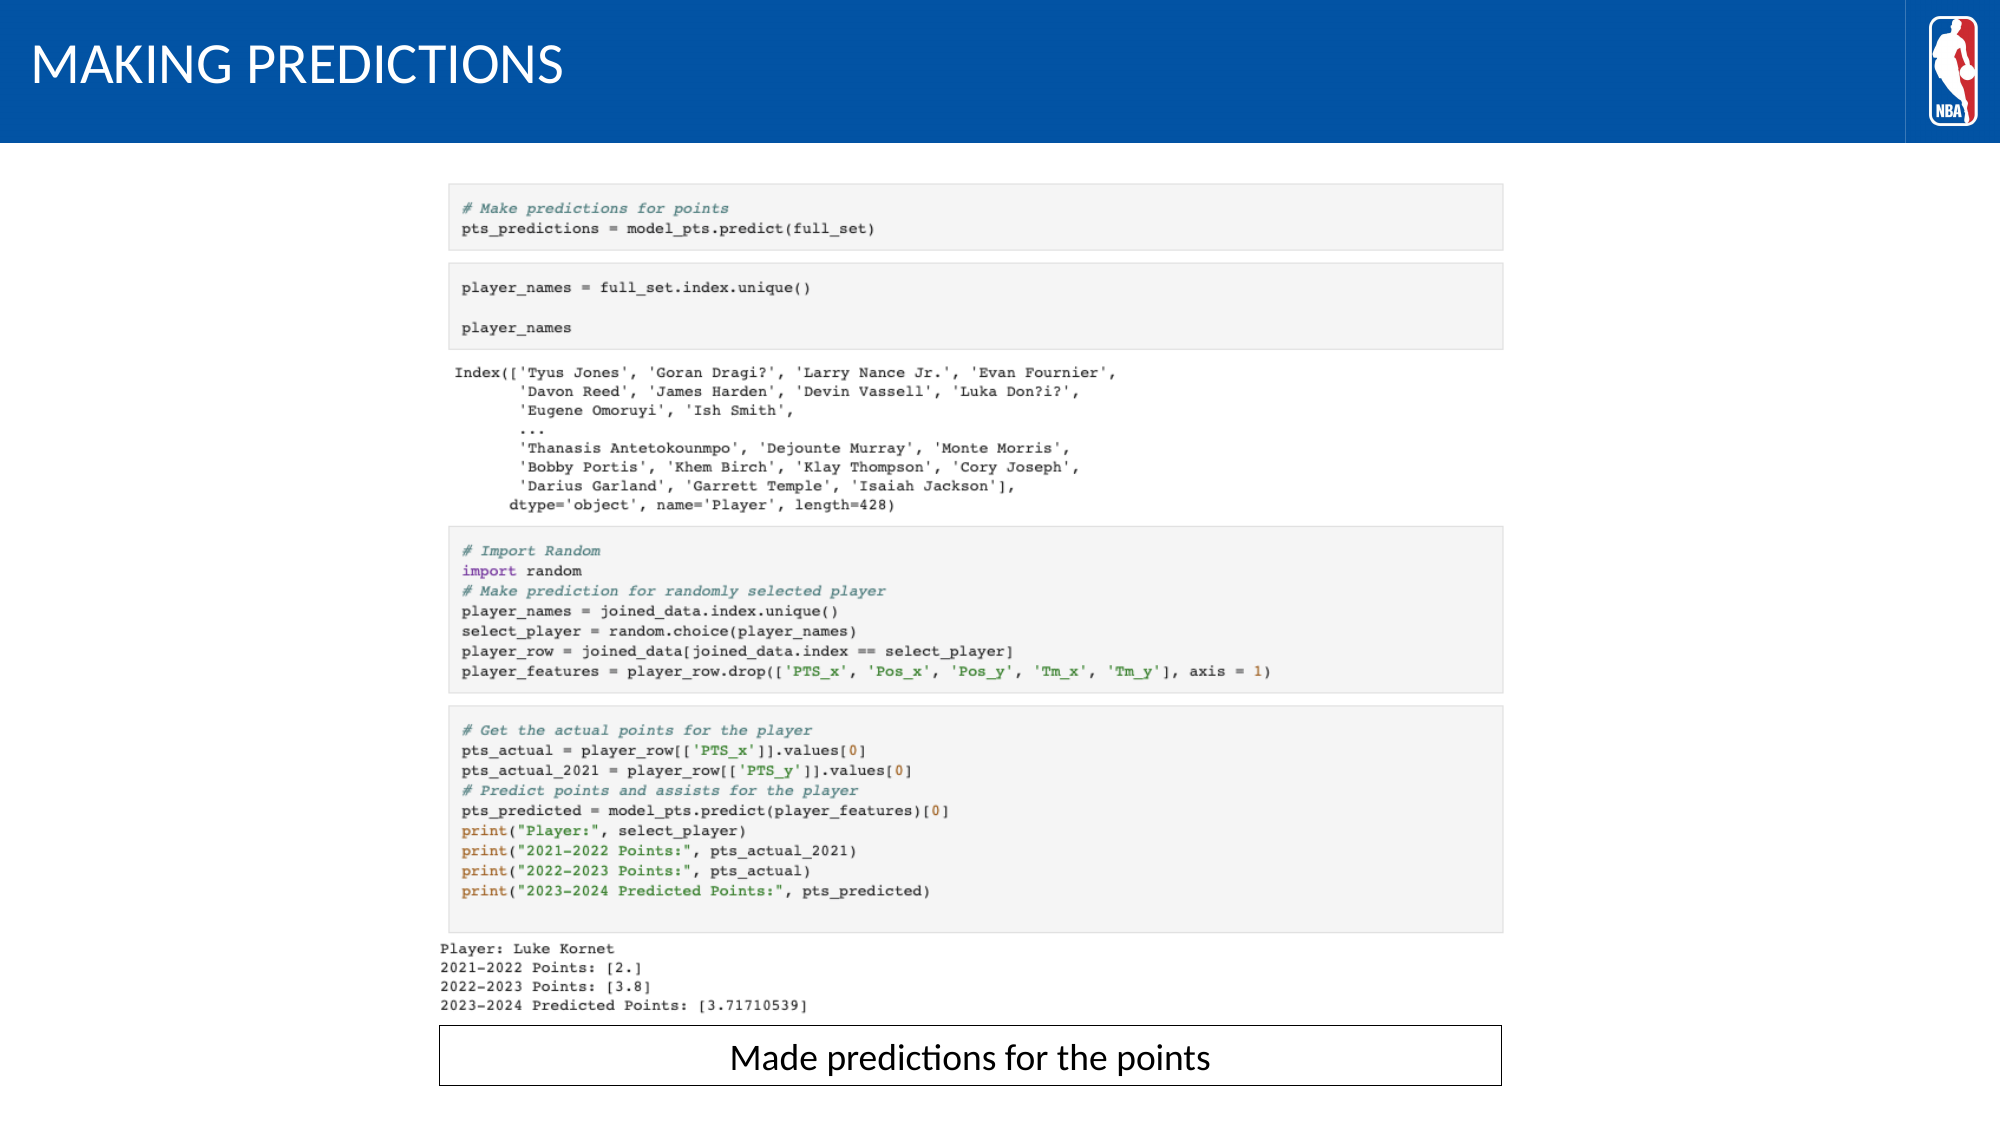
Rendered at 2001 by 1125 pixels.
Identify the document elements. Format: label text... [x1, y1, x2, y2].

picture [439, 176, 1532, 1023]
picture [0, 0, 2000, 143]
text_box Made predictions for the points [439, 1025, 1502, 1086]
